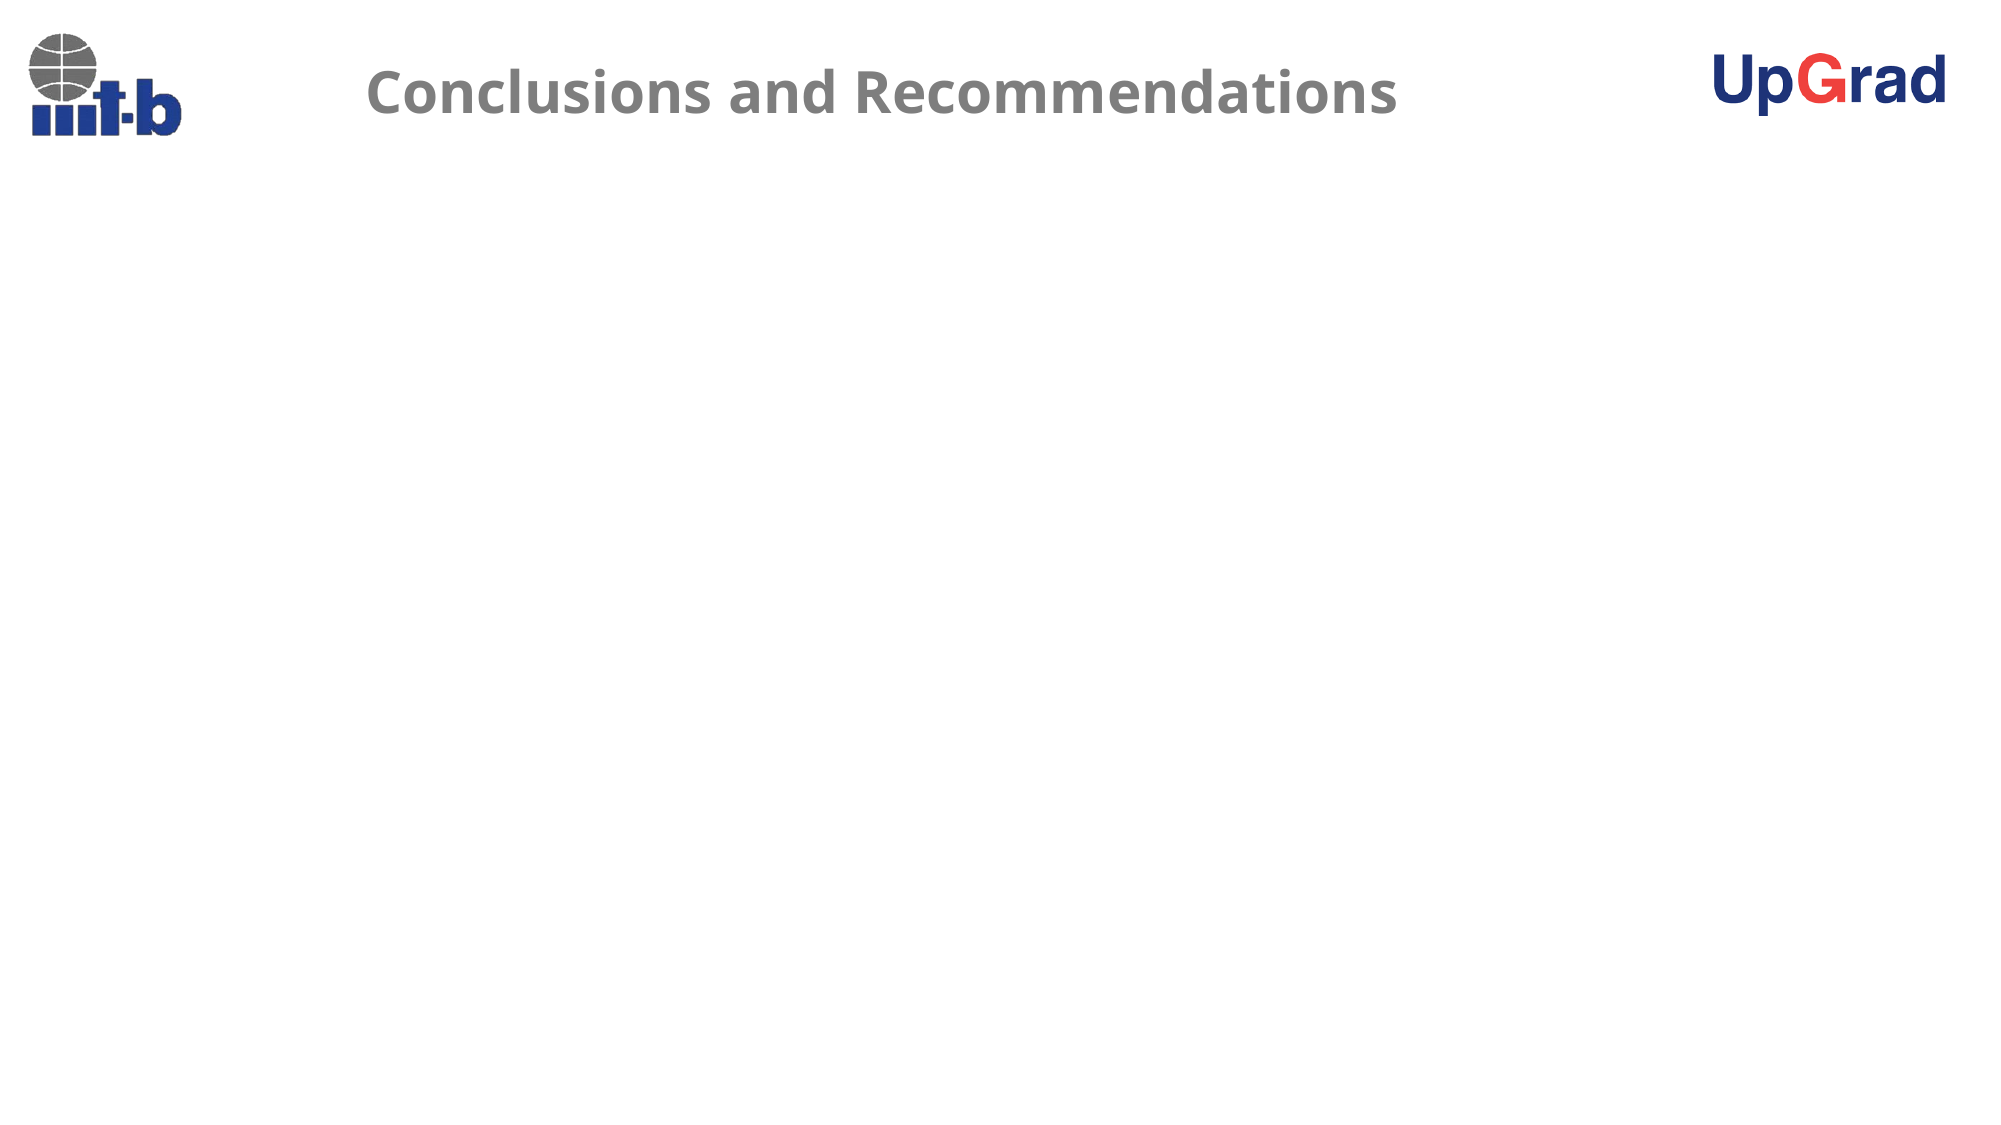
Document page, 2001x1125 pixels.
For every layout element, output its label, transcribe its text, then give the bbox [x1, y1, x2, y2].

picture [1714, 53, 1945, 116]
picture [0, 29, 208, 163]
title Conclusions and Recommendations [365, 55, 1635, 127]
